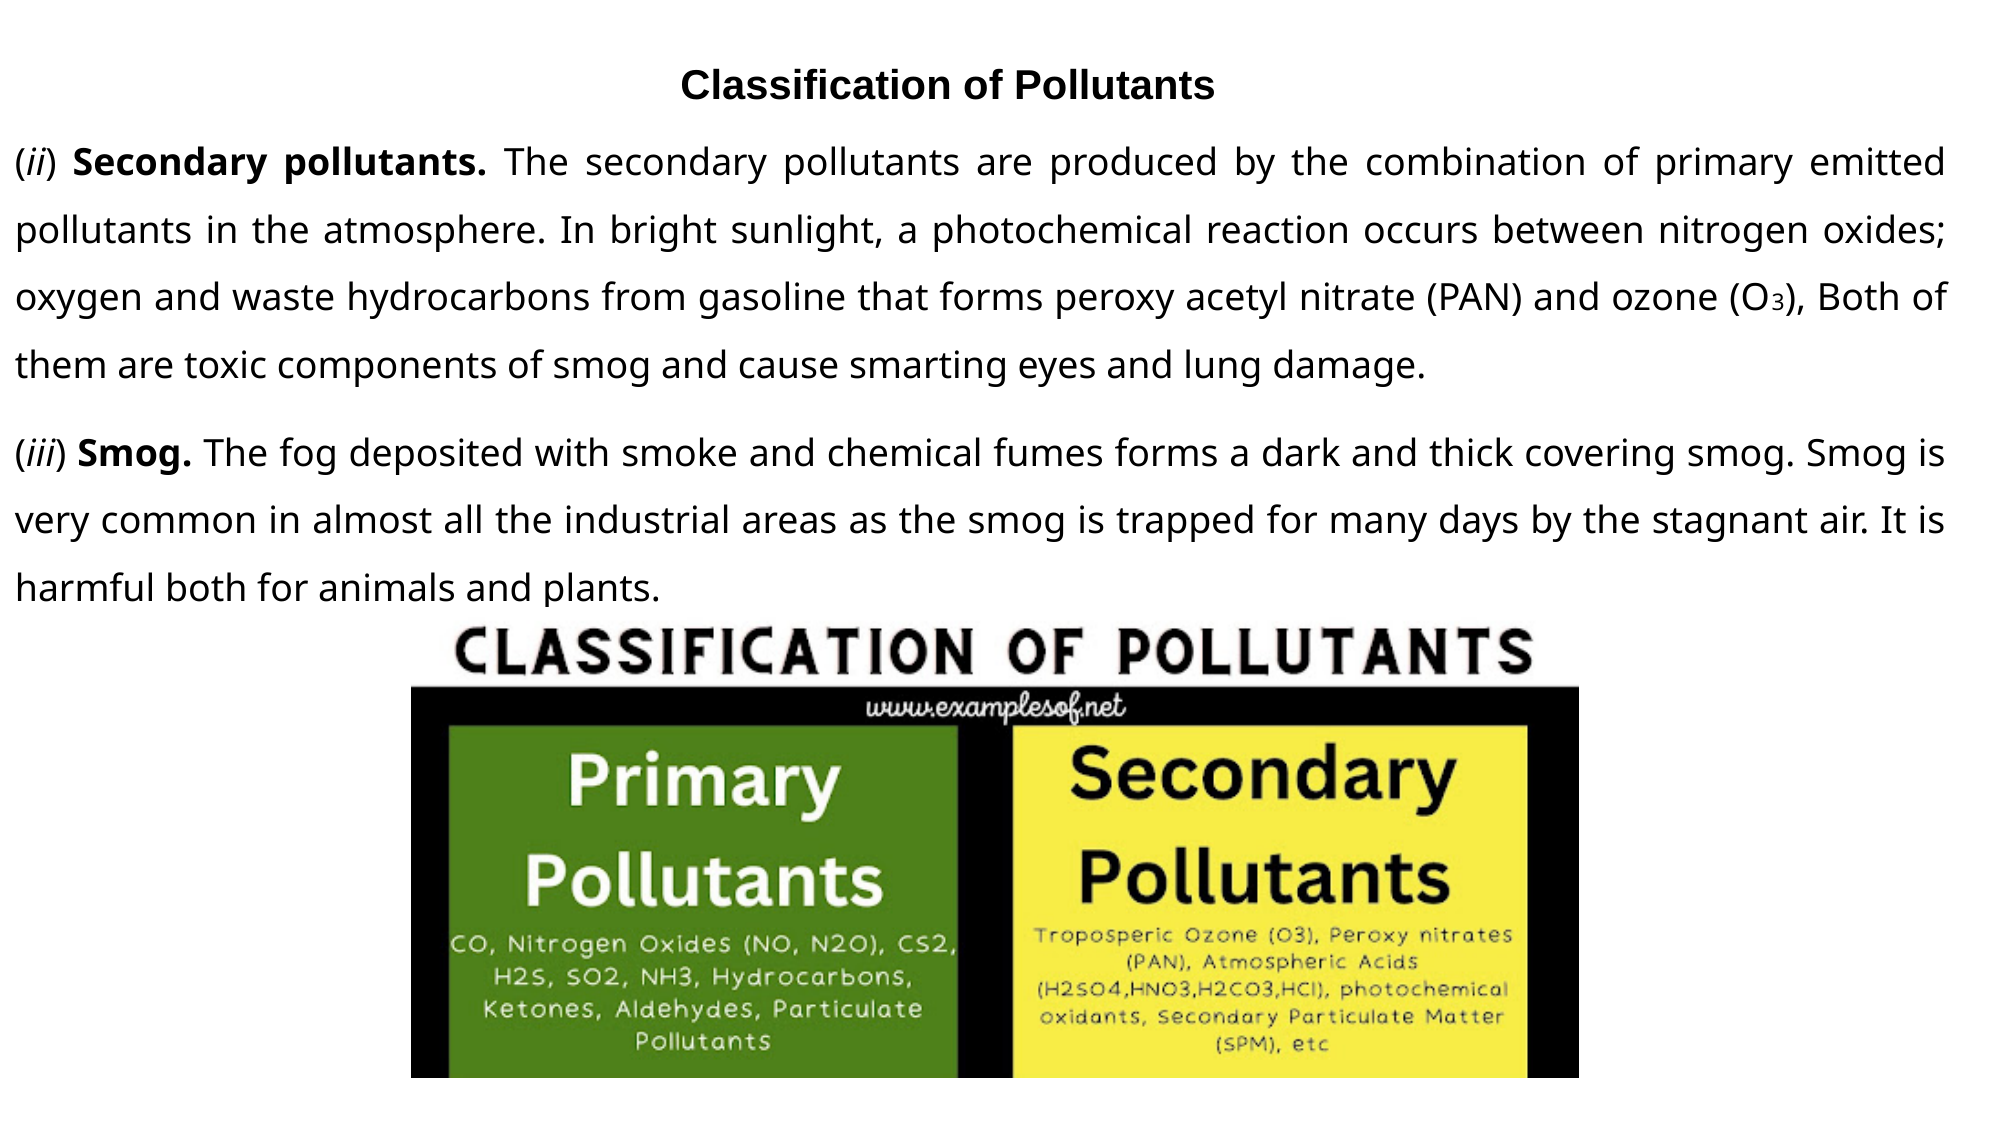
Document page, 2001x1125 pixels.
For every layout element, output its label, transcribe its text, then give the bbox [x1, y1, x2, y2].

text_box (ii) Secondary pollutants. The secondary pollutants are produced by the combination of primary emitted pollutants in the atmosphere. In bright sunlight, a photochemical reaction occurs between nitrogen oxides; oxygen and waste hydrocarbons from gasoline that forms peroxy acetyl nitrate (PAN) and ozone (O3), Both of them are toxic components of smog and cause smarting eyes and lung damage. (iii) Smog. The fog deposited with smoke and chemical fumes forms a dark and thick covering smog. Smog is very common in almost all the industrial areas as the smog is trapped for many days by the stagnant air. It is harmful both for animals and plants. [0, 108, 1963, 617]
text_box Classification of Pollutants [665, 25, 1336, 116]
picture [411, 607, 1579, 1078]
